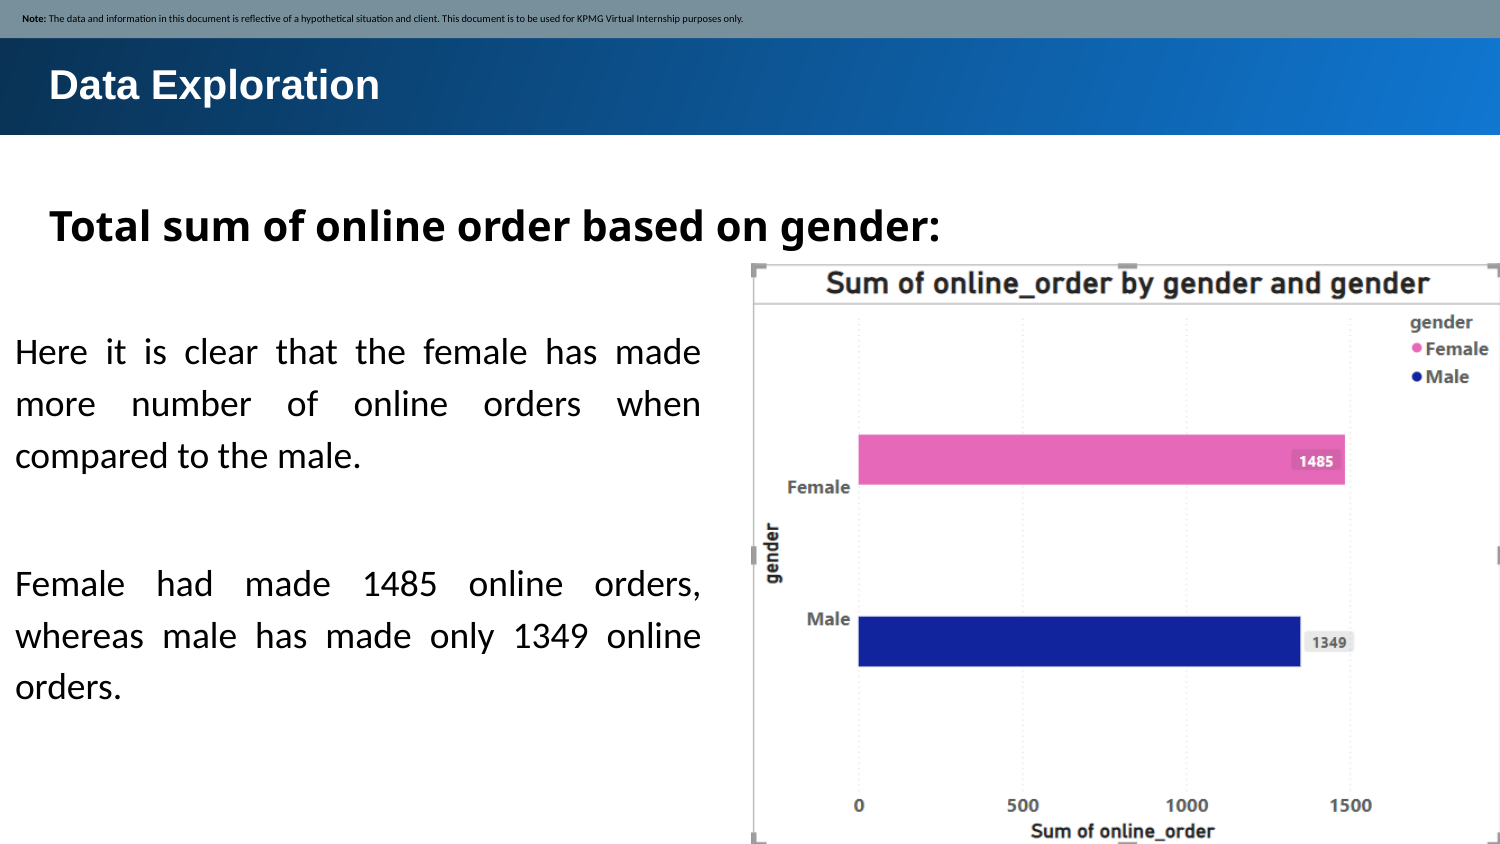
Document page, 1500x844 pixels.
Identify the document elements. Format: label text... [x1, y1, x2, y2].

text_box Total sum of online order based on gender: [33, 177, 1439, 266]
picture [751, 262, 1500, 844]
text_box Data Exploration [33, 43, 1439, 124]
text_box Note: The data and information in this document is reflective of a hypothetical situation and client. This document is to be used for KPMG Virtual Internship purposes only. [0, 0, 1500, 39]
text_box [0, 39, 1500, 135]
text_box Here it is clear that the female has made more number of online orders when compared to the male. Female had made 1485 online orders, whereas male has made only 1349 online orders. [0, 305, 718, 787]
